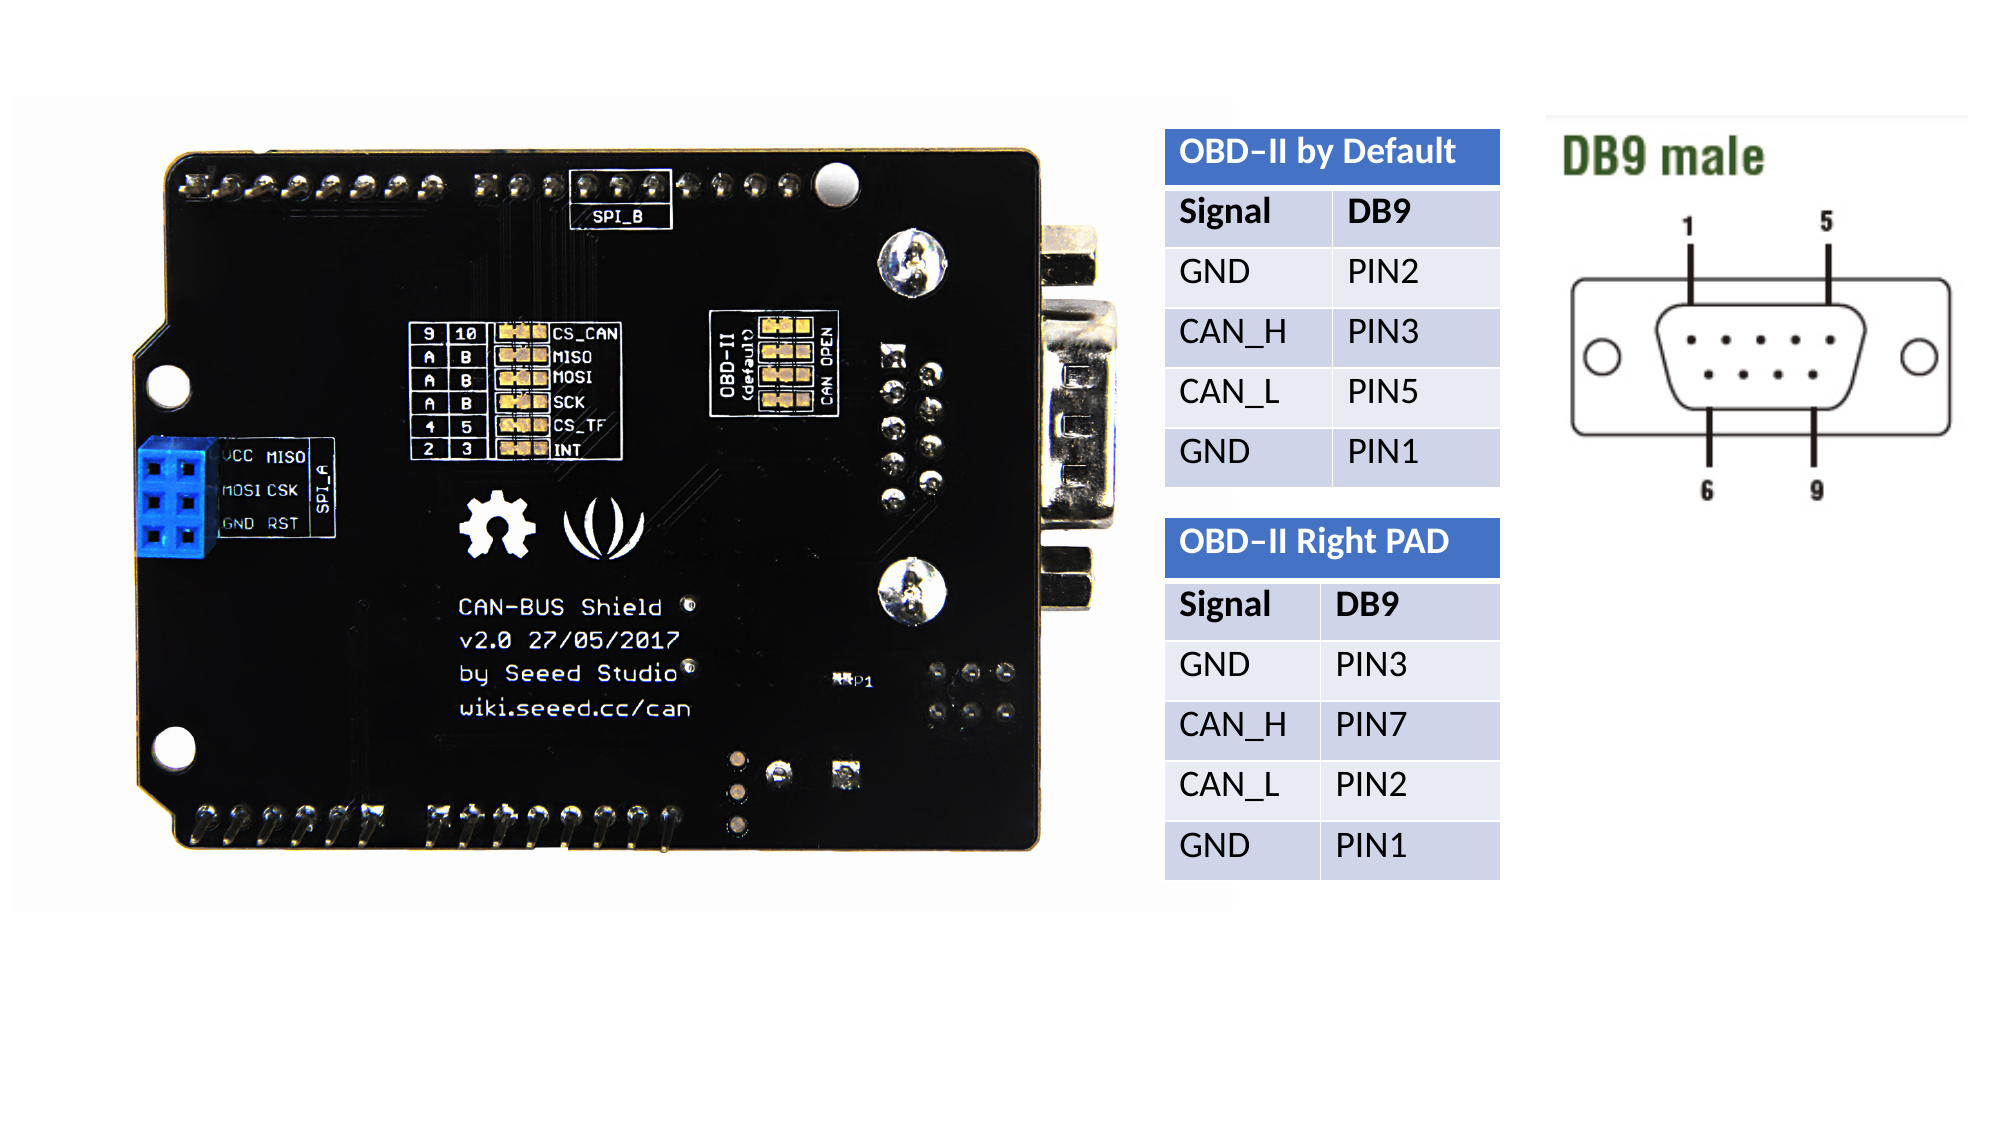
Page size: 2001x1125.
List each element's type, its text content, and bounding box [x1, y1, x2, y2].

table_cell PIN7 [1321, 702, 1500, 760]
table_cell GND [1233, 249, 1332, 307]
table_cell Signal [1233, 584, 1320, 640]
table_cell PIN1 [1321, 822, 1500, 880]
table_cell PIN5 [1333, 369, 1500, 427]
table_cell DB9 [1321, 584, 1500, 640]
table_cell PIN2 [1333, 249, 1500, 307]
table_cell DB9 [1333, 191, 1500, 247]
table_cell CAN_L [1233, 369, 1332, 427]
table_cell PIN3 [1333, 309, 1500, 367]
table_cell PIN3 [1321, 642, 1500, 700]
table_cell GND [1233, 429, 1332, 487]
picture [1546, 115, 1968, 545]
table_header OBD–II by Default [1233, 129, 1500, 185]
table_cell Signal [1233, 191, 1332, 247]
table_cell CAN_H [1233, 702, 1320, 760]
table_cell GND [1233, 642, 1320, 700]
table_cell CAN_L [1233, 762, 1320, 820]
table_cell CAN_H [1233, 309, 1332, 367]
table_header OBD–II Right PAD [1233, 518, 1500, 578]
table_cell PIN1 [1333, 429, 1500, 487]
picture [12, 97, 1233, 911]
table_cell PIN2 [1321, 762, 1500, 820]
table_cell GND [1233, 822, 1320, 880]
